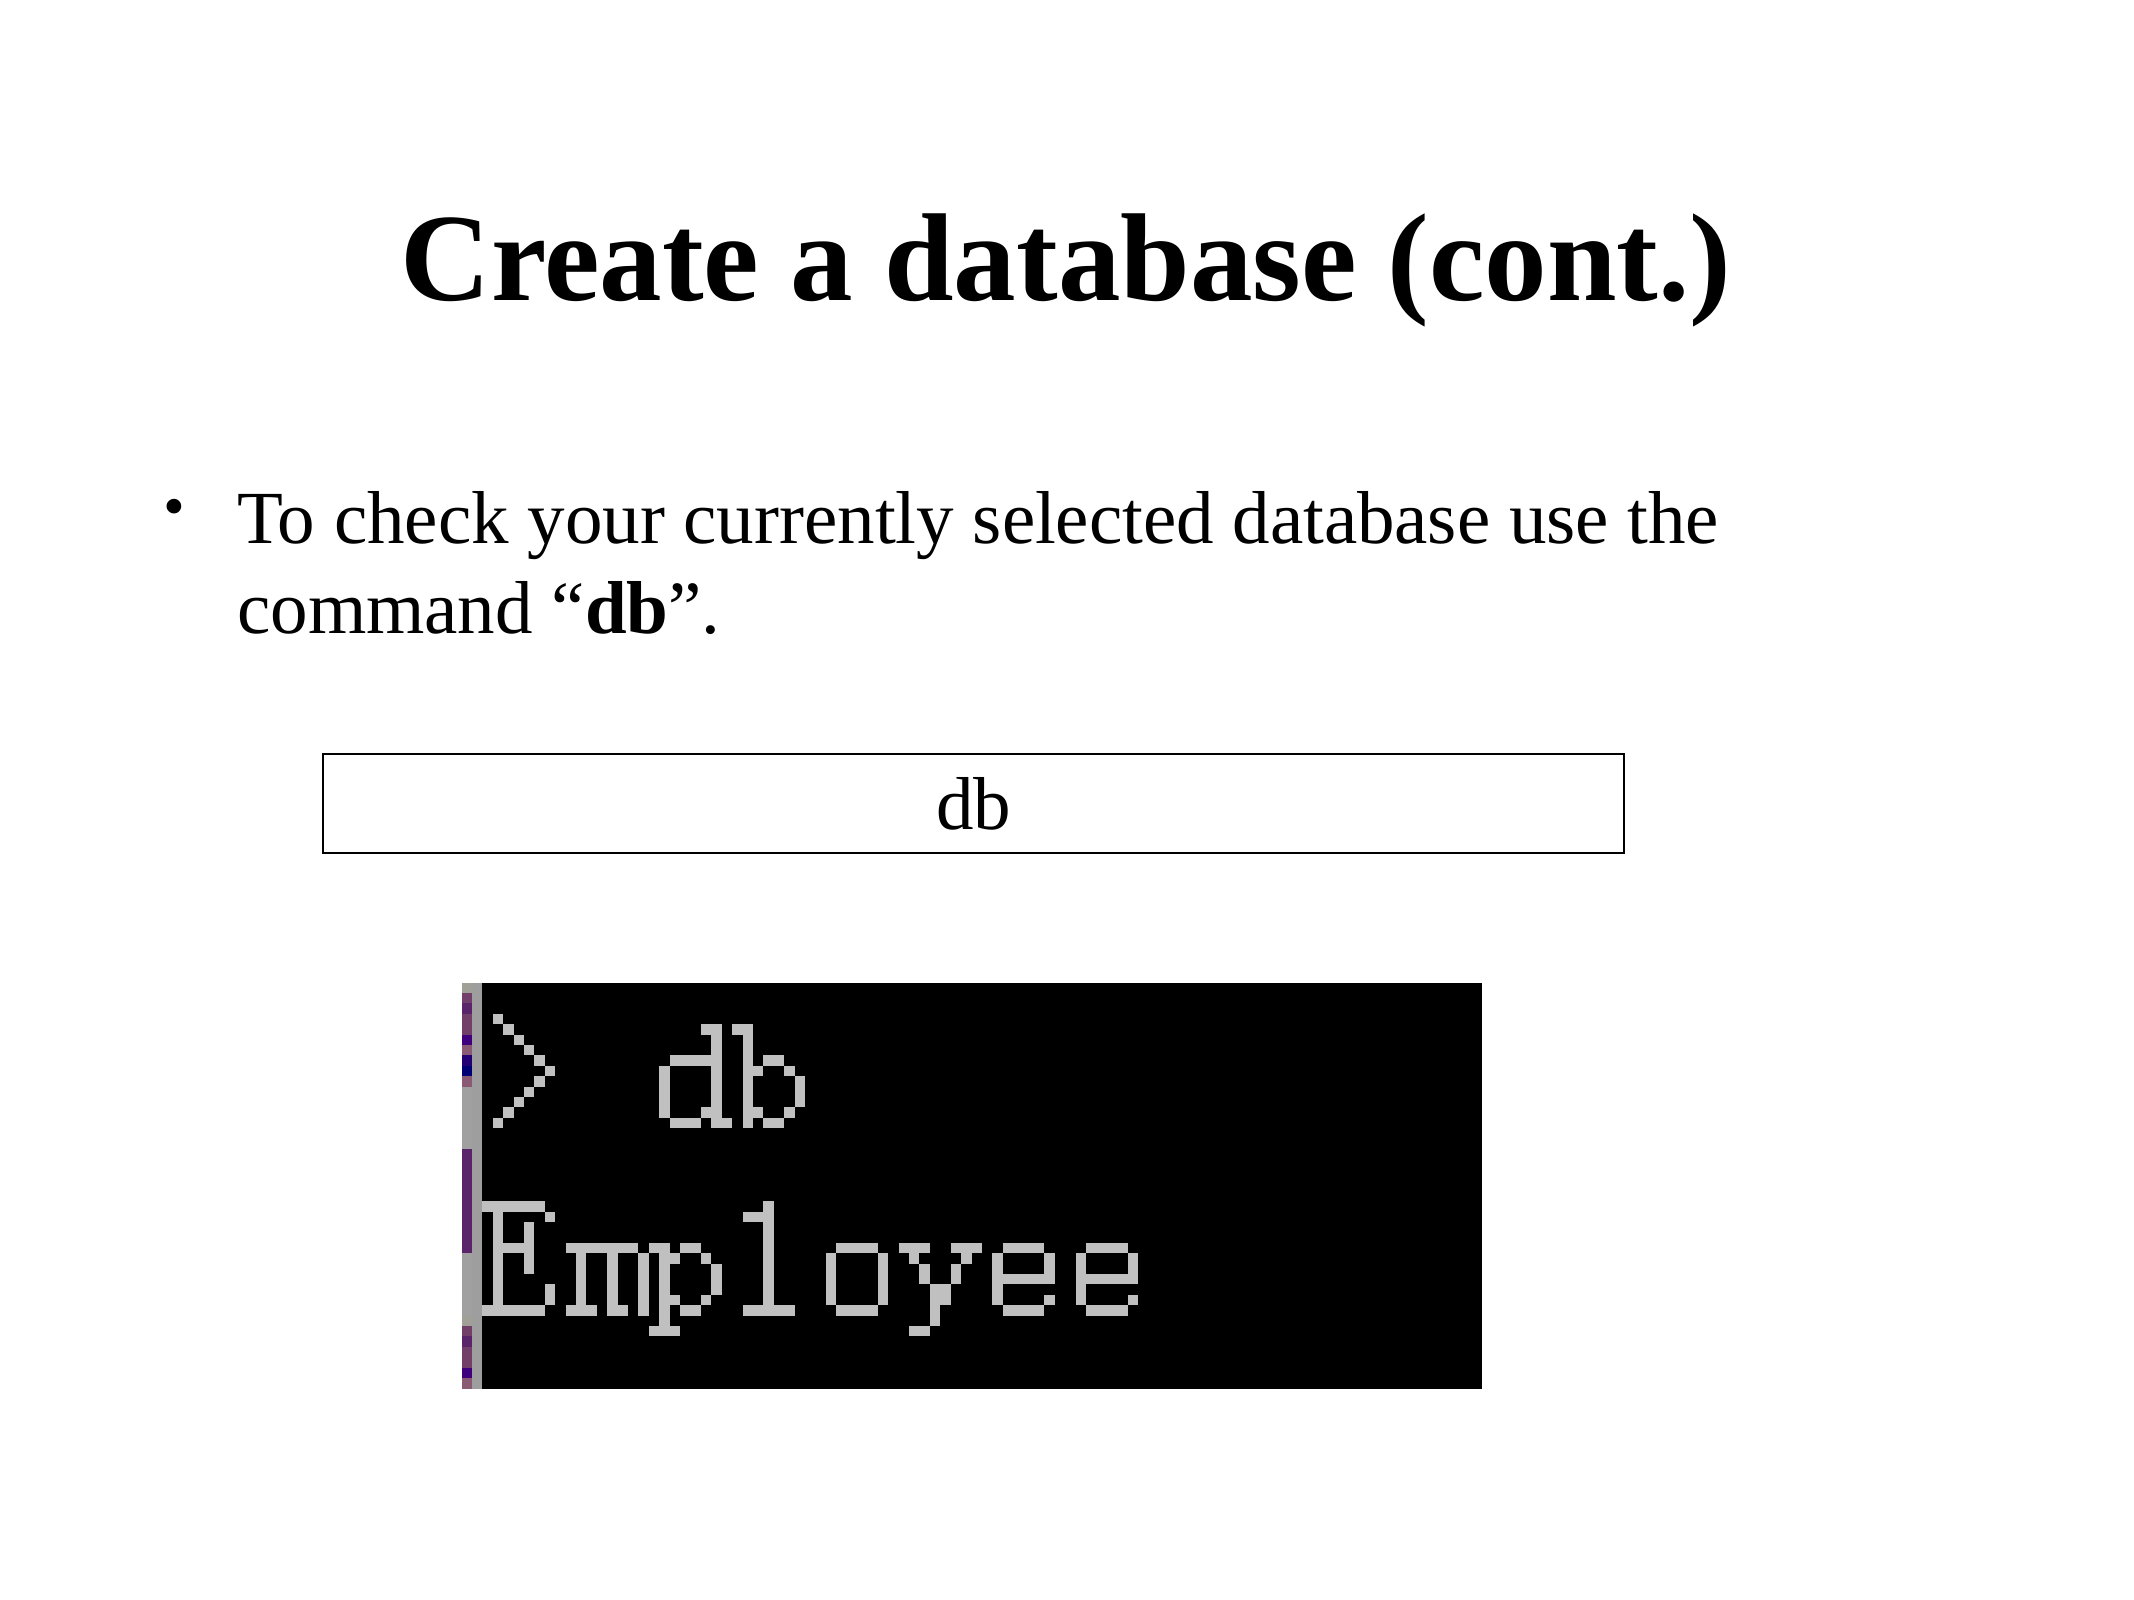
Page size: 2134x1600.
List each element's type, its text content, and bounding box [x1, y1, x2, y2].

table_header db [324, 755, 1623, 852]
list To check your currently selected database use the command “db”. [155, 362, 1978, 755]
title Create a database (cont.) [155, 72, 1978, 362]
picture [462, 982, 1482, 1389]
